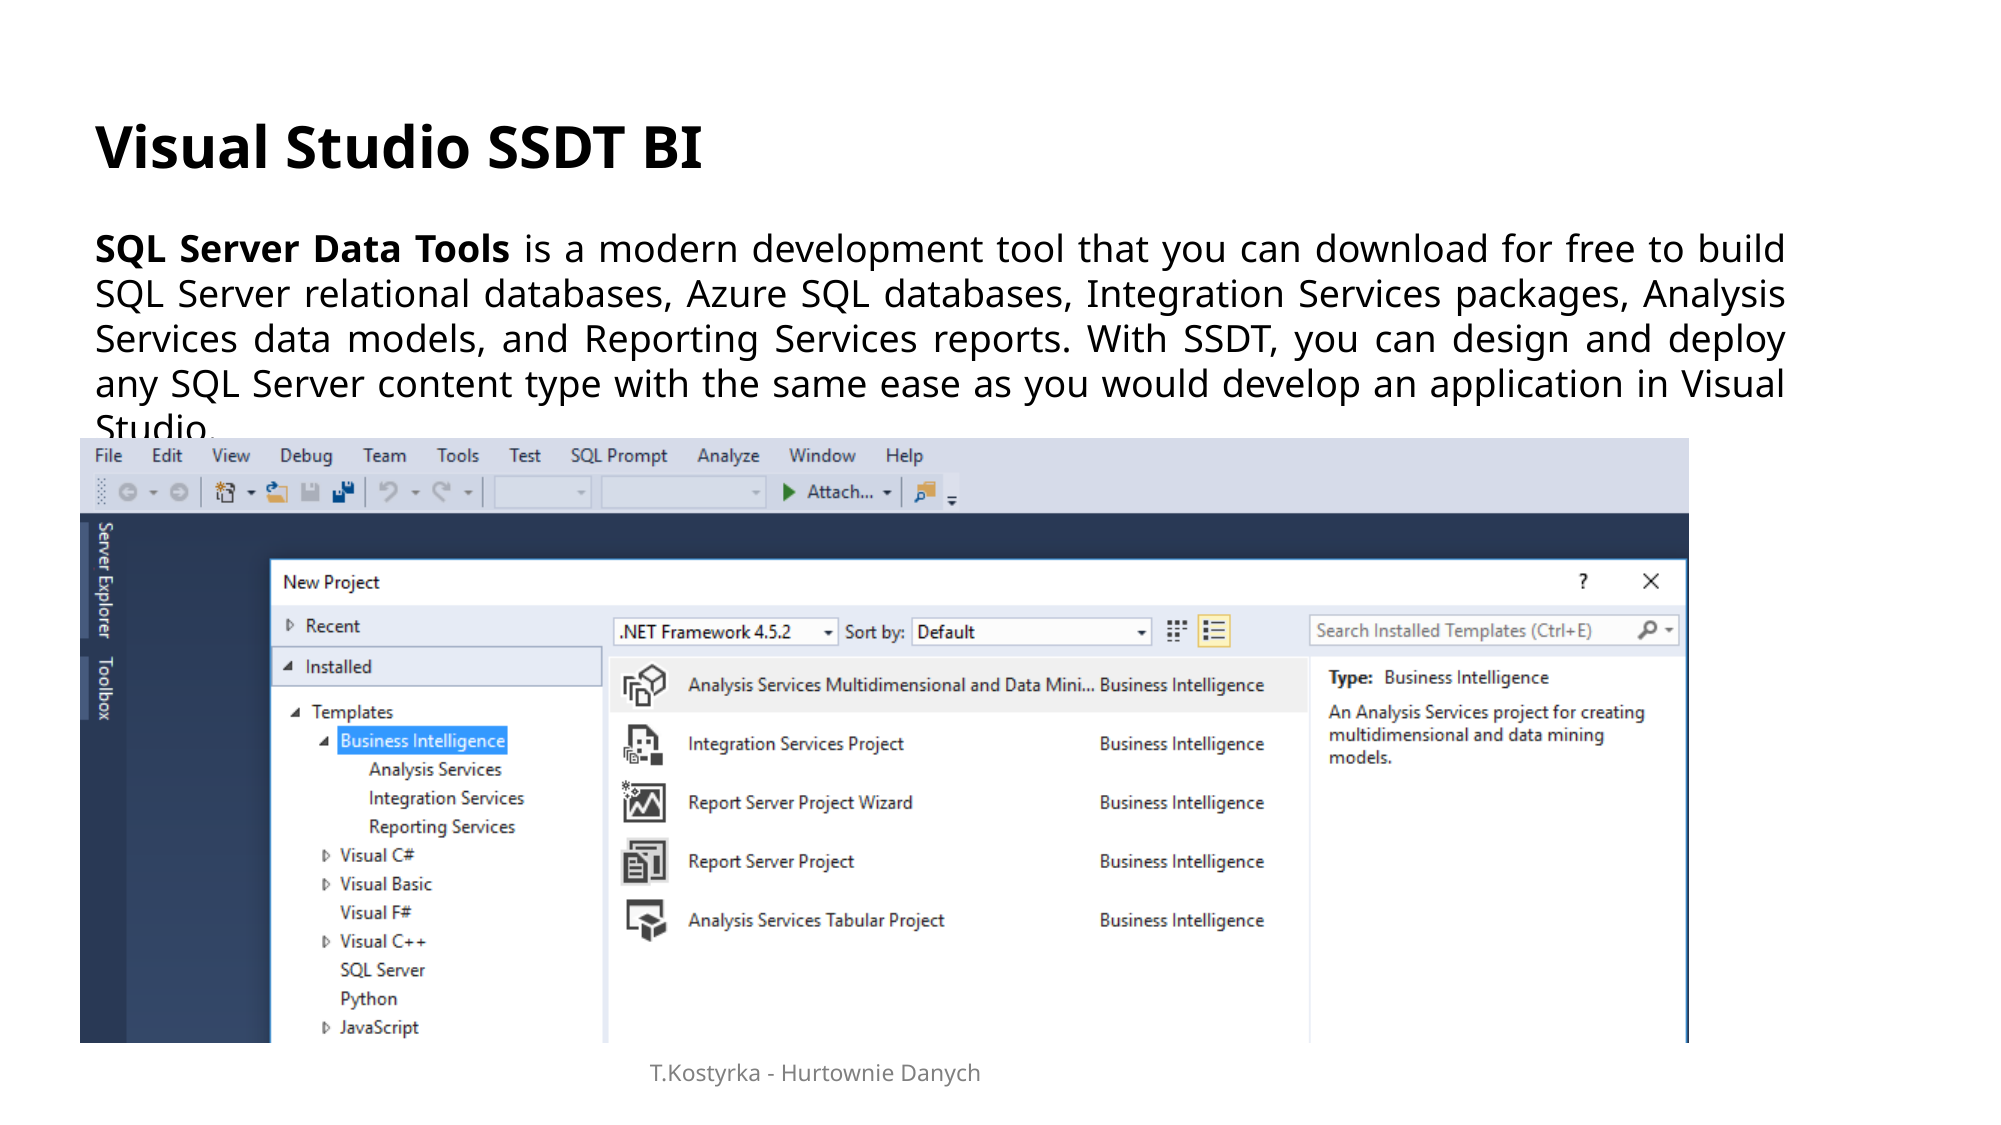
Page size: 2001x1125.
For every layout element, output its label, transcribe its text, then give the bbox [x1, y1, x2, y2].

text_box Visual Studio SSDT BI SQL Server Data Tools is a modern development tool that you can download for free to build SQL Server relational databases, Azure SQL databases, Integration Services packages, Analysis Services data models, and Reporting Services reports. With SSDT, you can design and deploy any SQL Server content type with the same ease as you would develop an application in Visual Studio. [80, 102, 1803, 458]
picture [80, 438, 1690, 1043]
footer T.Kostyrka - Hurtownie Danych [634, 1043, 1605, 1103]
